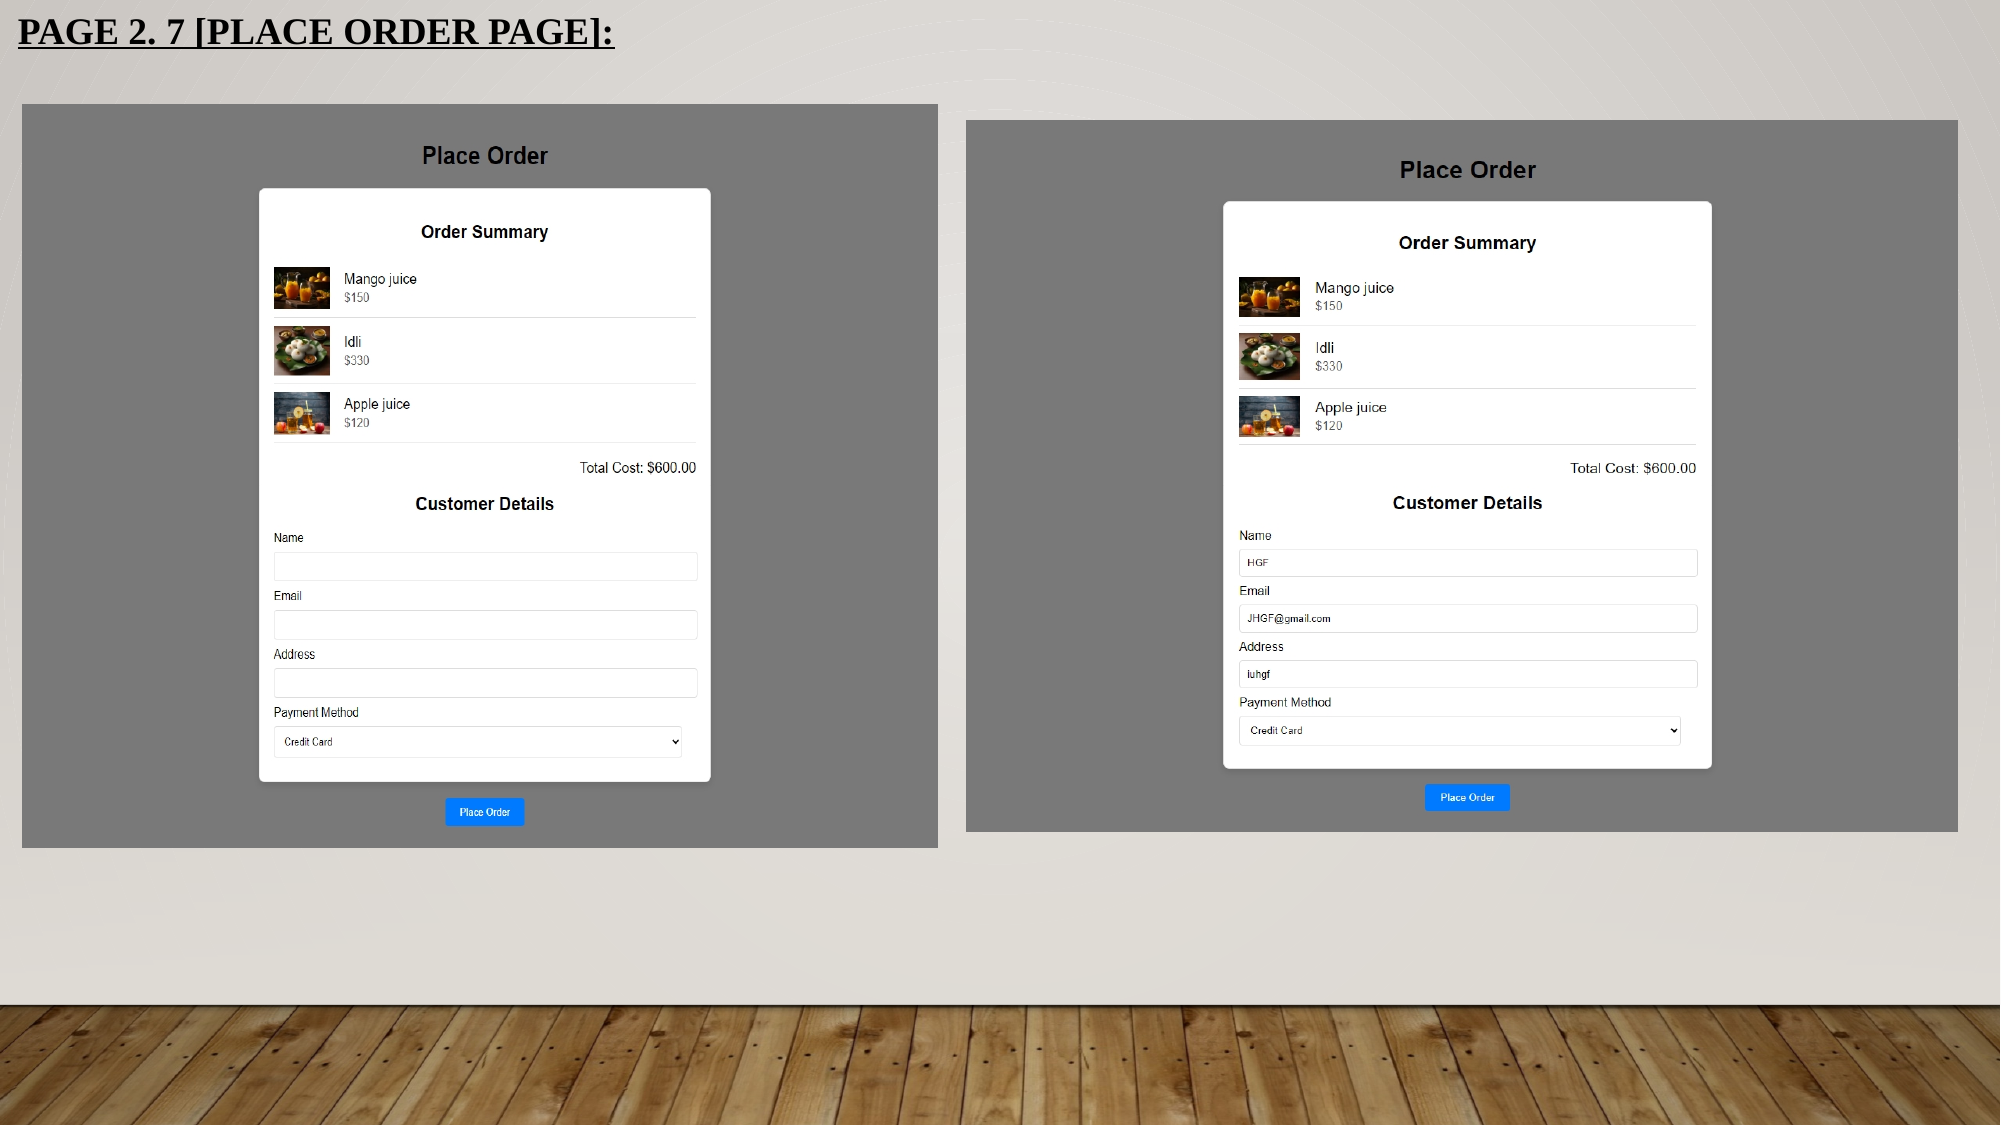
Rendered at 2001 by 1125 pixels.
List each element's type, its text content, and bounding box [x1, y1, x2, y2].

picture [0, 1005, 2000, 1125]
text_box PAGE 2. 7 [PLACE ORDER PAGE]: [3, 0, 630, 60]
picture [966, 120, 1958, 832]
picture [21, 104, 939, 848]
